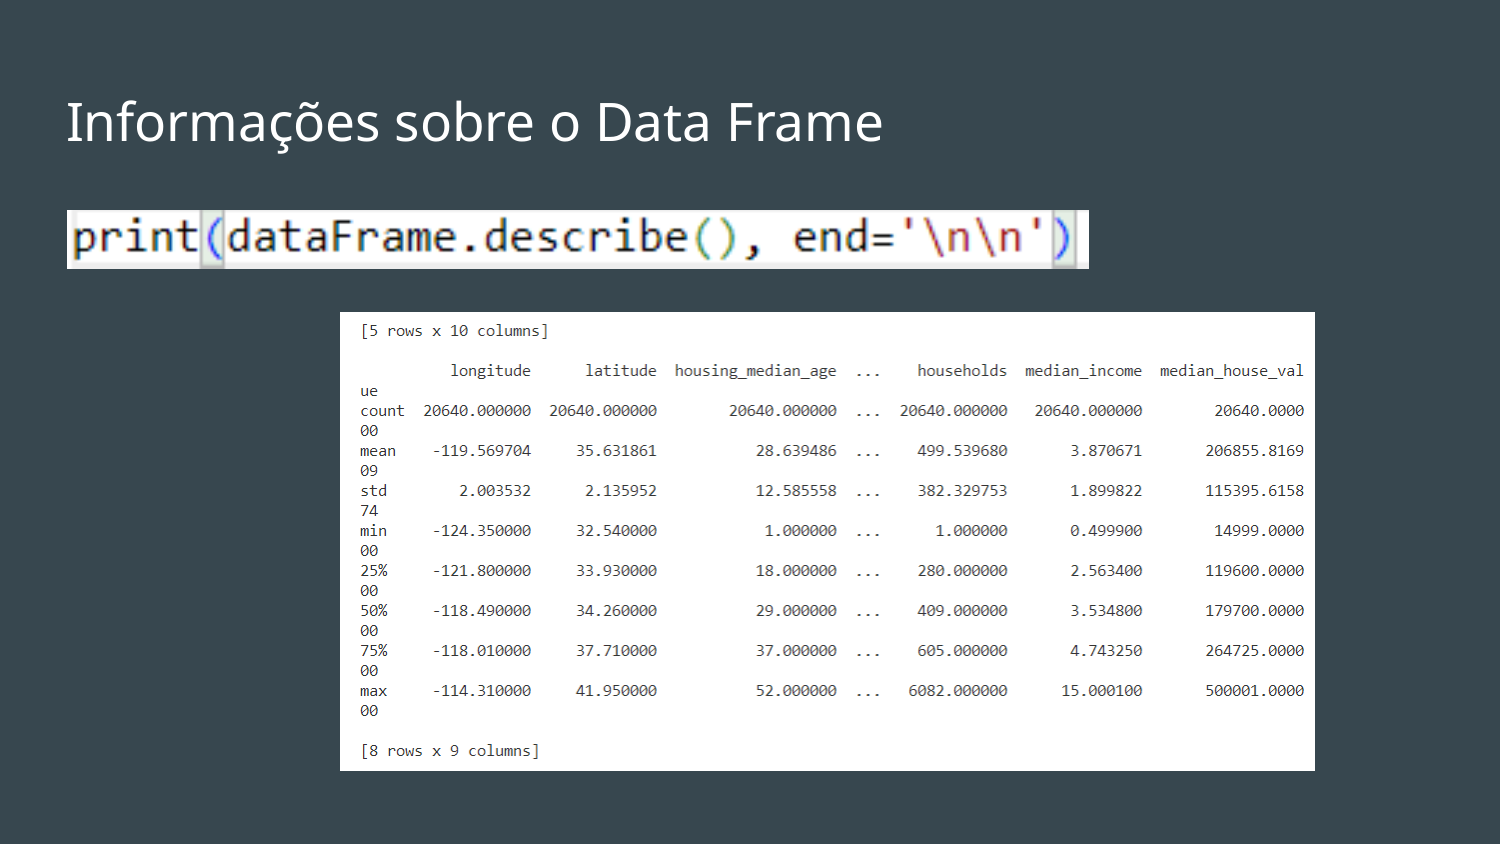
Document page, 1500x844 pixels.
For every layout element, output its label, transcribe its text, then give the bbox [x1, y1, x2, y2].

picture [340, 311, 1315, 771]
title Informações sobre o Data Frame [51, 72, 1449, 167]
picture [66, 210, 1089, 269]
